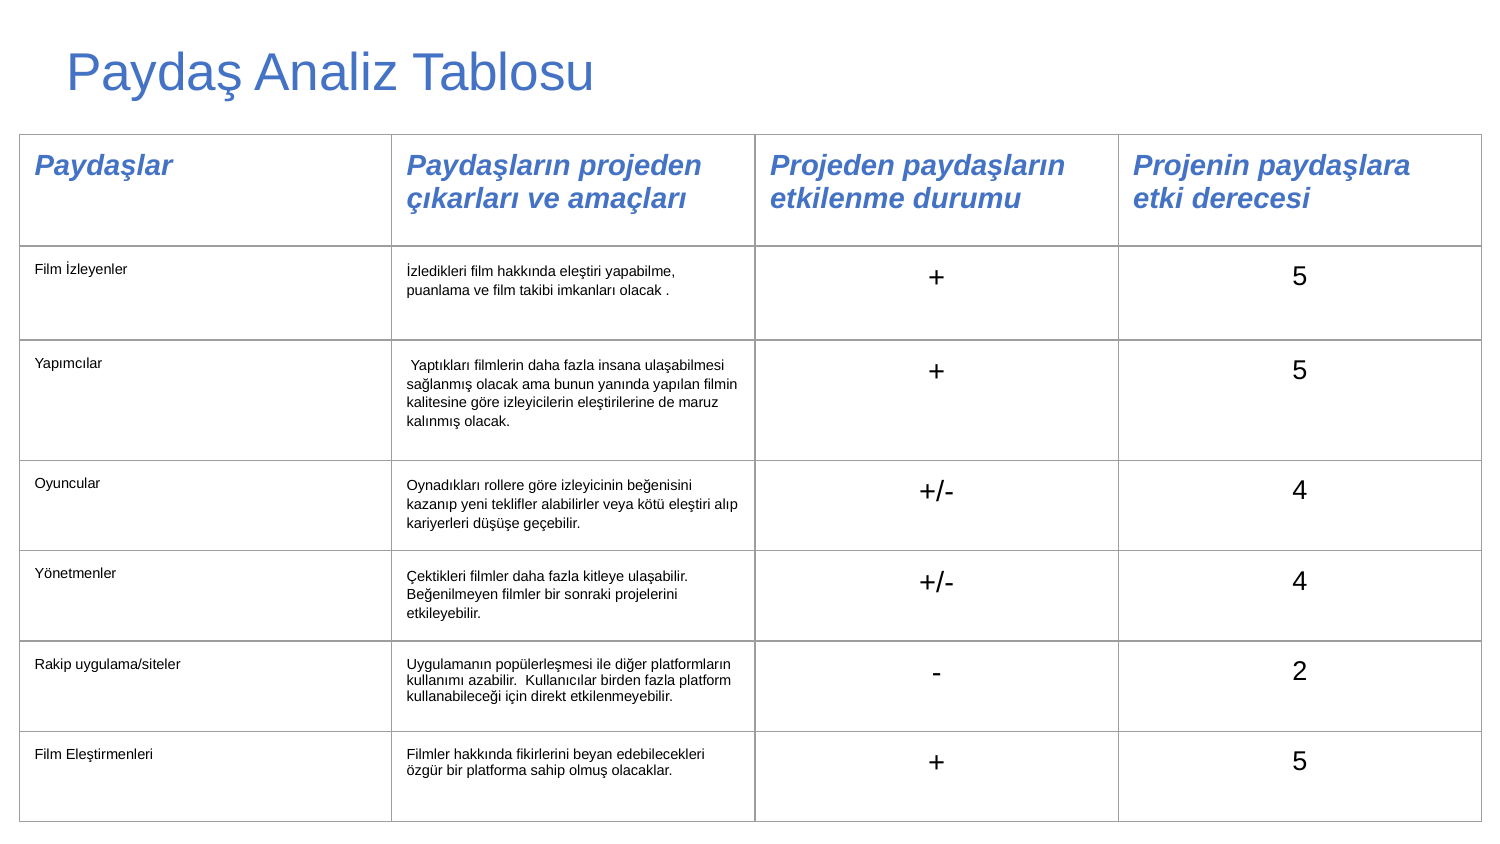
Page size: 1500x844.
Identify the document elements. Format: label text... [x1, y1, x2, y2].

table_cell 4 [1119, 461, 1481, 550]
table_cell - [756, 642, 1118, 731]
table_cell Uygulamanın popülerleşmesi ile diğer platformların kullanımı azabilir. Kullanıcılar birden fazla platform kullanabileceği için direkt etkilenmeyebilir. [392, 642, 754, 731]
table_header Projenin paydaşlara etki derecesi [1119, 135, 1481, 245]
table_cell İzledikleri film hakkında eleştiri yapabilme, puanlama ve film takibi imkanları olacak . [392, 247, 754, 339]
table_cell +/- [756, 551, 1118, 640]
table_cell Filmler hakkında fikirlerini beyan edebilecekleri özgür bir platforma sahip olmuş olacaklar. [392, 732, 754, 821]
table_cell Yapımcılar [20, 341, 391, 460]
table_cell Rakip uygulama/siteler [20, 642, 391, 731]
table_cell 5 [1119, 247, 1481, 339]
table_header Paydaşlar [20, 135, 391, 245]
table_header Projeden paydaşların etkilenme durumu [756, 135, 1118, 245]
table_cell Film Eleştirmenleri [20, 732, 391, 821]
table_cell Oynadıkları rollere göre izleyicinin beğenisini kazanıp yeni teklifler alabilirler veya kötü eleştiri alıp kariyerleri düşüşe geçebilir. [392, 461, 754, 550]
table_cell + [756, 247, 1118, 339]
table_cell +/- [756, 461, 1118, 550]
title Paydaş Analiz Tablosu [51, 22, 1449, 117]
table_cell + [756, 732, 1118, 821]
table_cell Film İzleyenler [20, 247, 391, 339]
table_cell 4 [1119, 551, 1481, 640]
table_cell 5 [1119, 732, 1481, 821]
table_cell 2 [1119, 642, 1481, 731]
table_cell Çektikleri filmler daha fazla kitleye ulaşabilir. Beğenilmeyen filmler bir sonraki projelerini etkileyebilir. [392, 551, 754, 640]
table_cell Yönetmenler [20, 551, 391, 640]
table_cell Oyuncular [20, 461, 391, 550]
table_cell Yaptıkları filmlerin daha fazla insana ulaşabilmesi sağlanmış olacak ama bunun yanında yapılan filmin kalitesine göre izleyicilerin eleştirilerine de maruz kalınmış olacak. [392, 341, 754, 460]
table_cell + [756, 341, 1118, 460]
table_cell 5 [1119, 341, 1481, 460]
table_header Paydaşların projeden çıkarları ve amaçları [392, 135, 754, 245]
